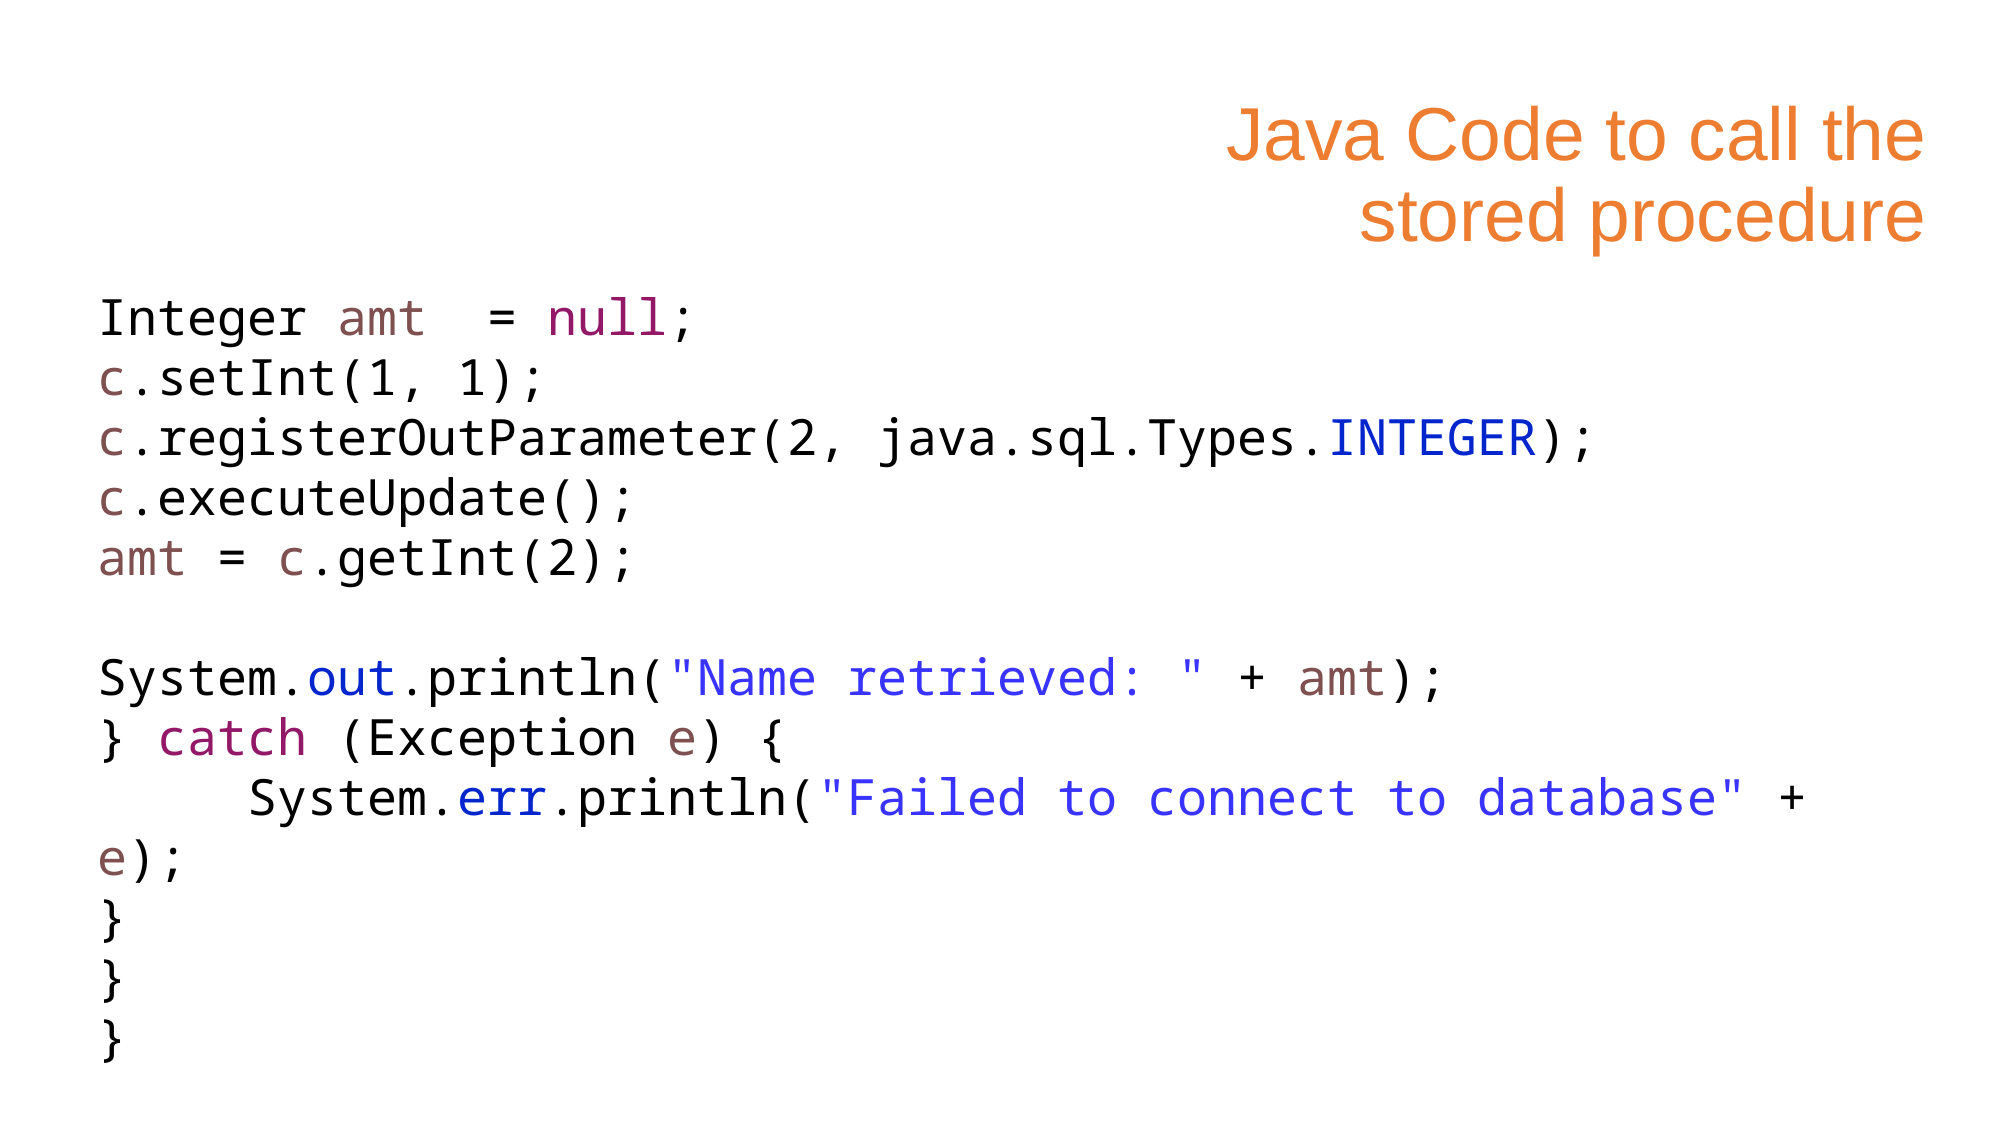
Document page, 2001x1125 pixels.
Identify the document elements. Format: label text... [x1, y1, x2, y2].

list Integer amt = null; c.setInt(1, 1); c.registerOutParameter(2, java.sql.Types.INTEGER); c.executeUpdate(); amt = c.getInt(2); System.out.println("Name retrieved: " + amt); } catch (Exception e) { System.err.println("Failed to connect to database" + e); } } } [82, 278, 1942, 1125]
title Java Code to call the stored procedure [1112, 36, 1942, 278]
